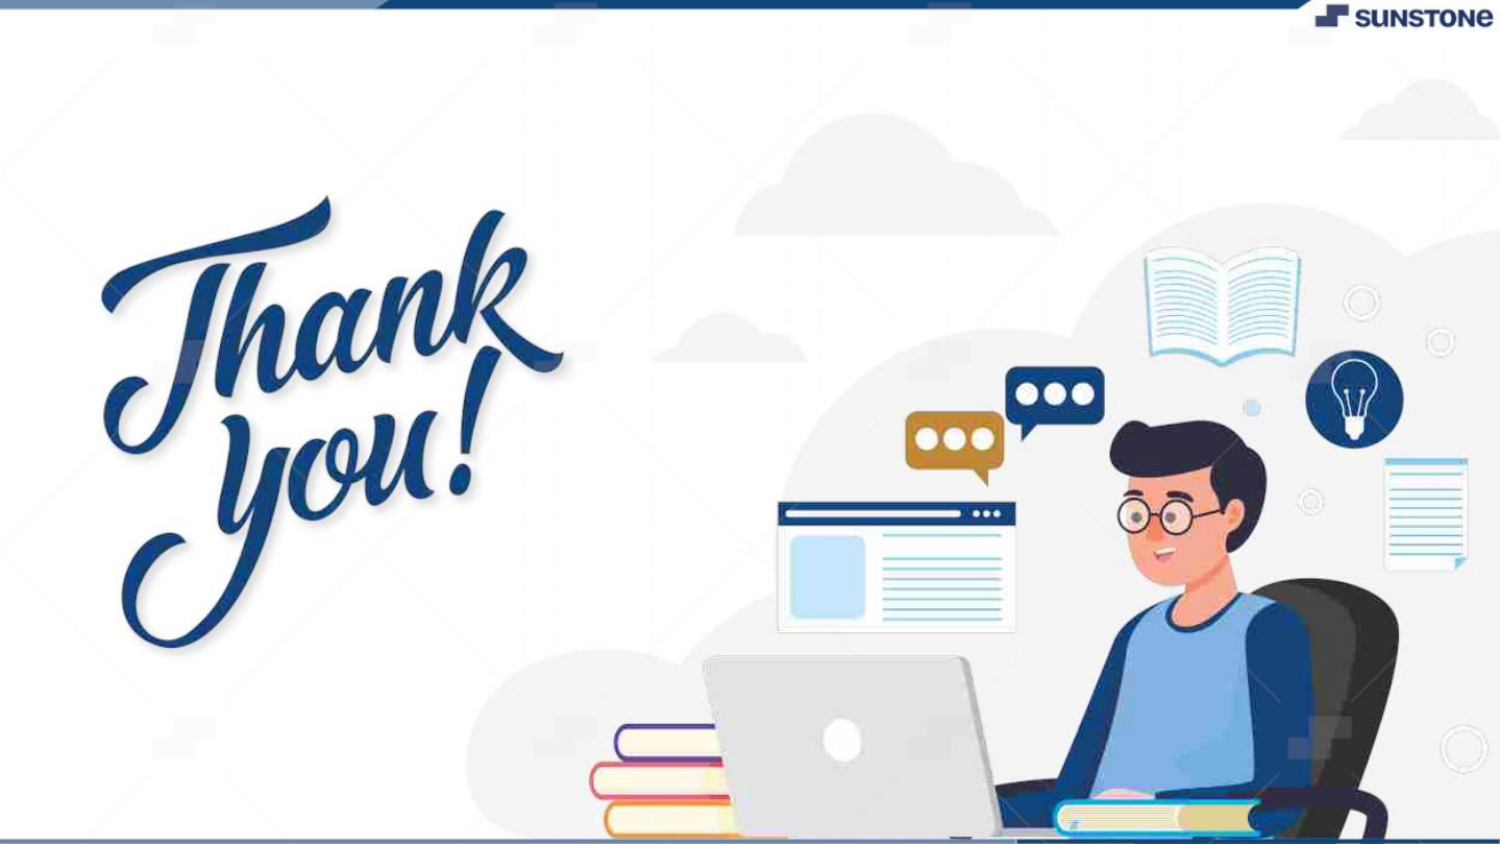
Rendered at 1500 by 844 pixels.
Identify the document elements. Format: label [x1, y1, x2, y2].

text_box [0, 0, 1500, 844]
